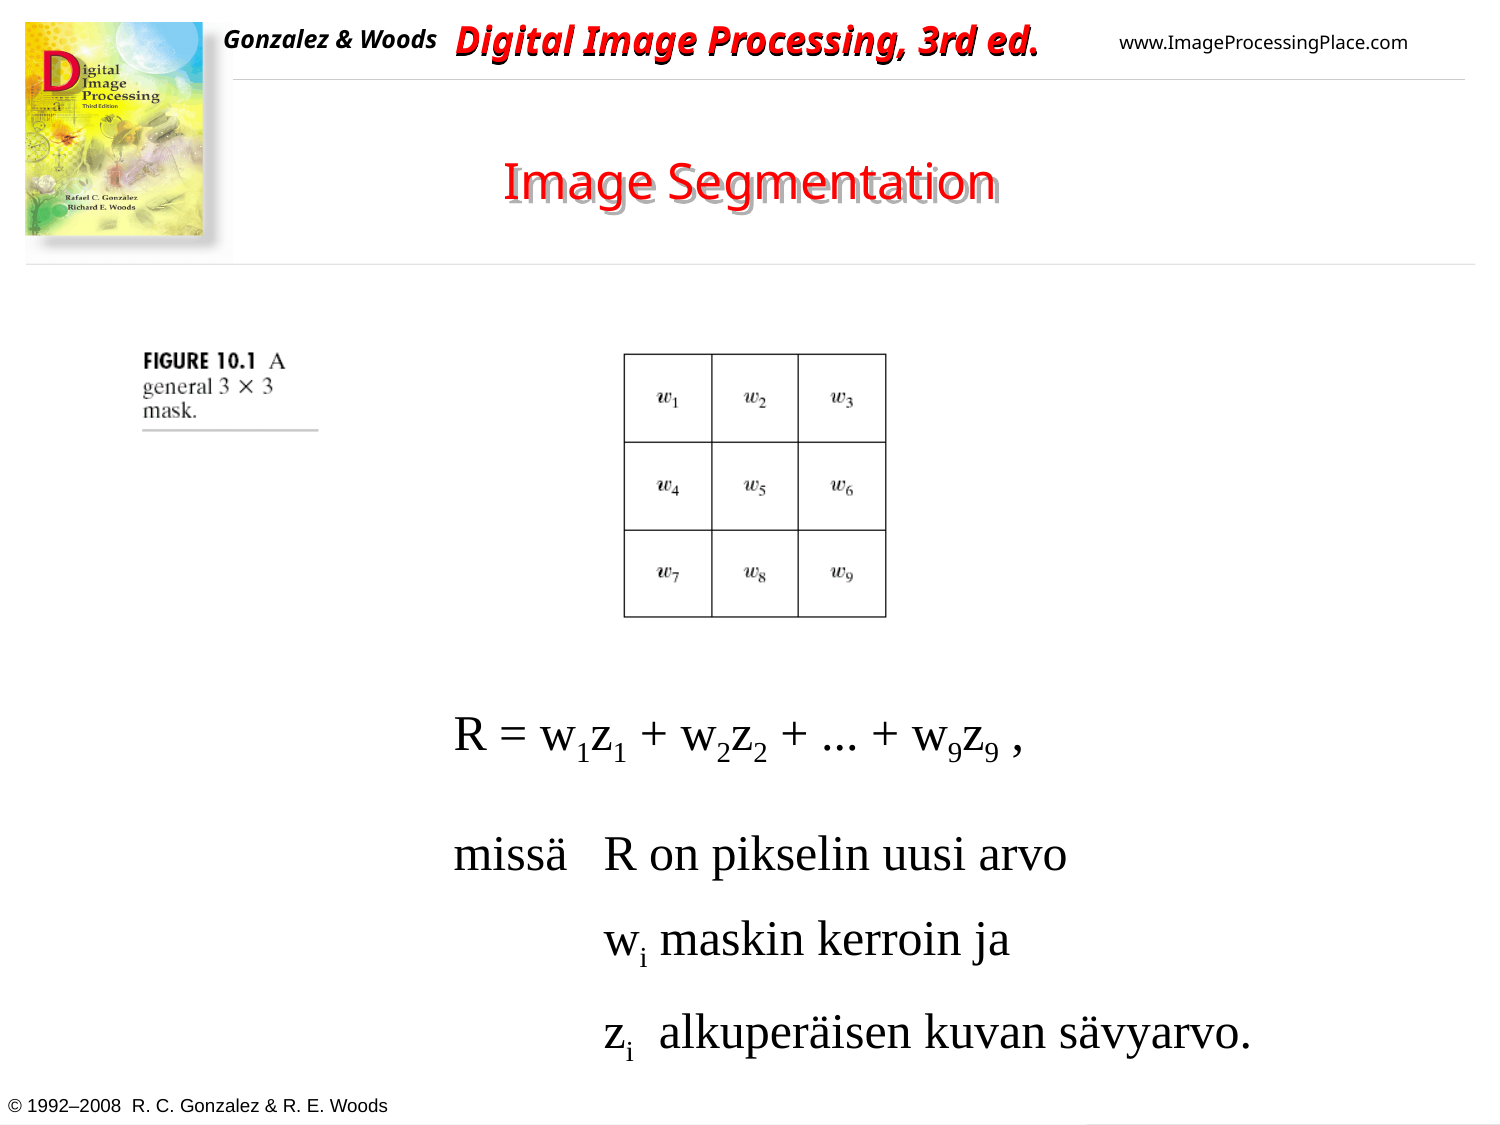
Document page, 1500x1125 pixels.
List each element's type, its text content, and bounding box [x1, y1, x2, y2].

text_box Image Segmentation [488, 81, 1014, 217]
picture [228, 34, 233, 45]
picture [25, 22, 233, 263]
text_box R = w1z1 + w2z2 + ... + w9z9 , missä R on pikselin uusi arvo wi maskin kerroin ja zi alkuperäisen kuvan sävyarvo. [438, 692, 1275, 1075]
picture [136, 345, 894, 624]
